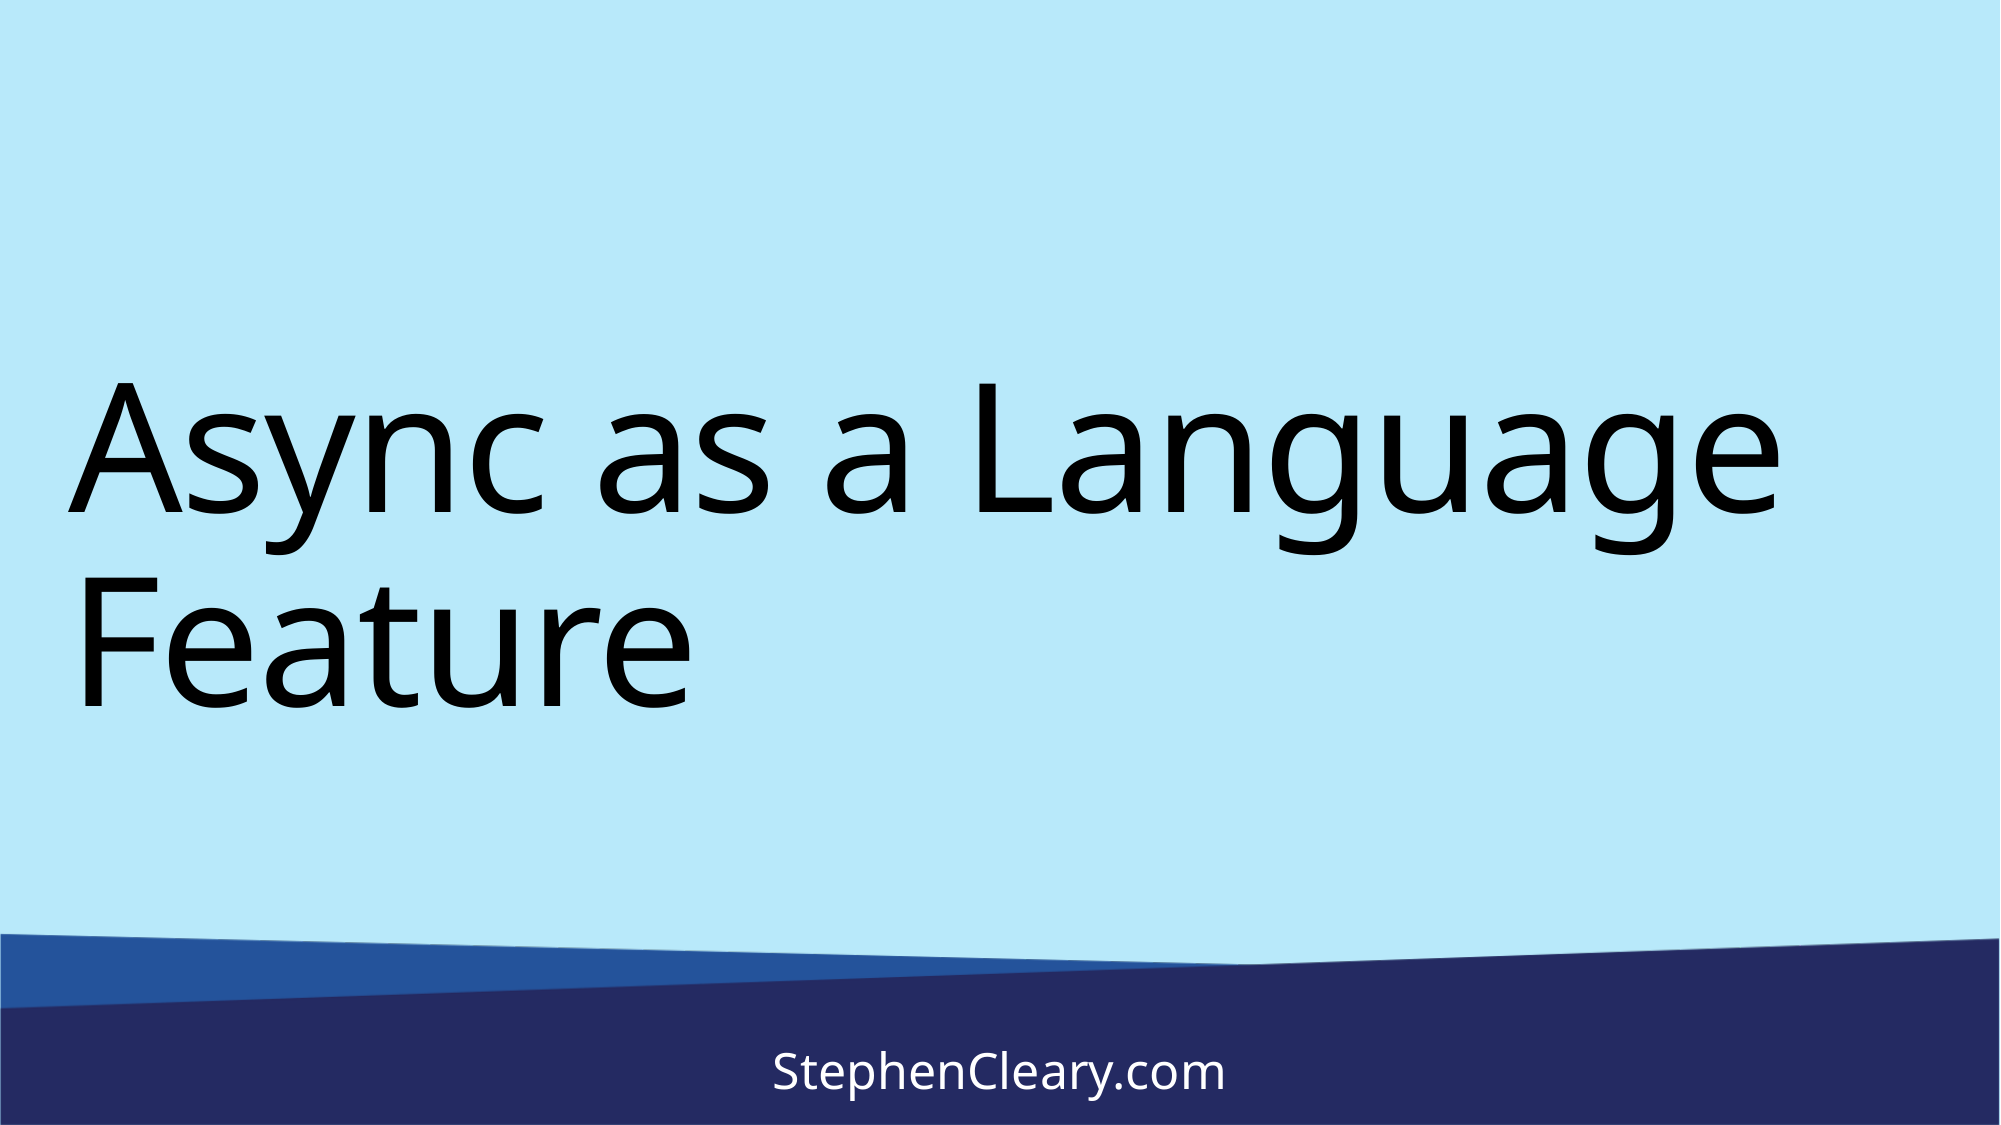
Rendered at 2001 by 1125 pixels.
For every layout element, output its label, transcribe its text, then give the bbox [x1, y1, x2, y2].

picture [0, 0, 2000, 1125]
title Async as a Language Feature [44, 341, 1956, 637]
